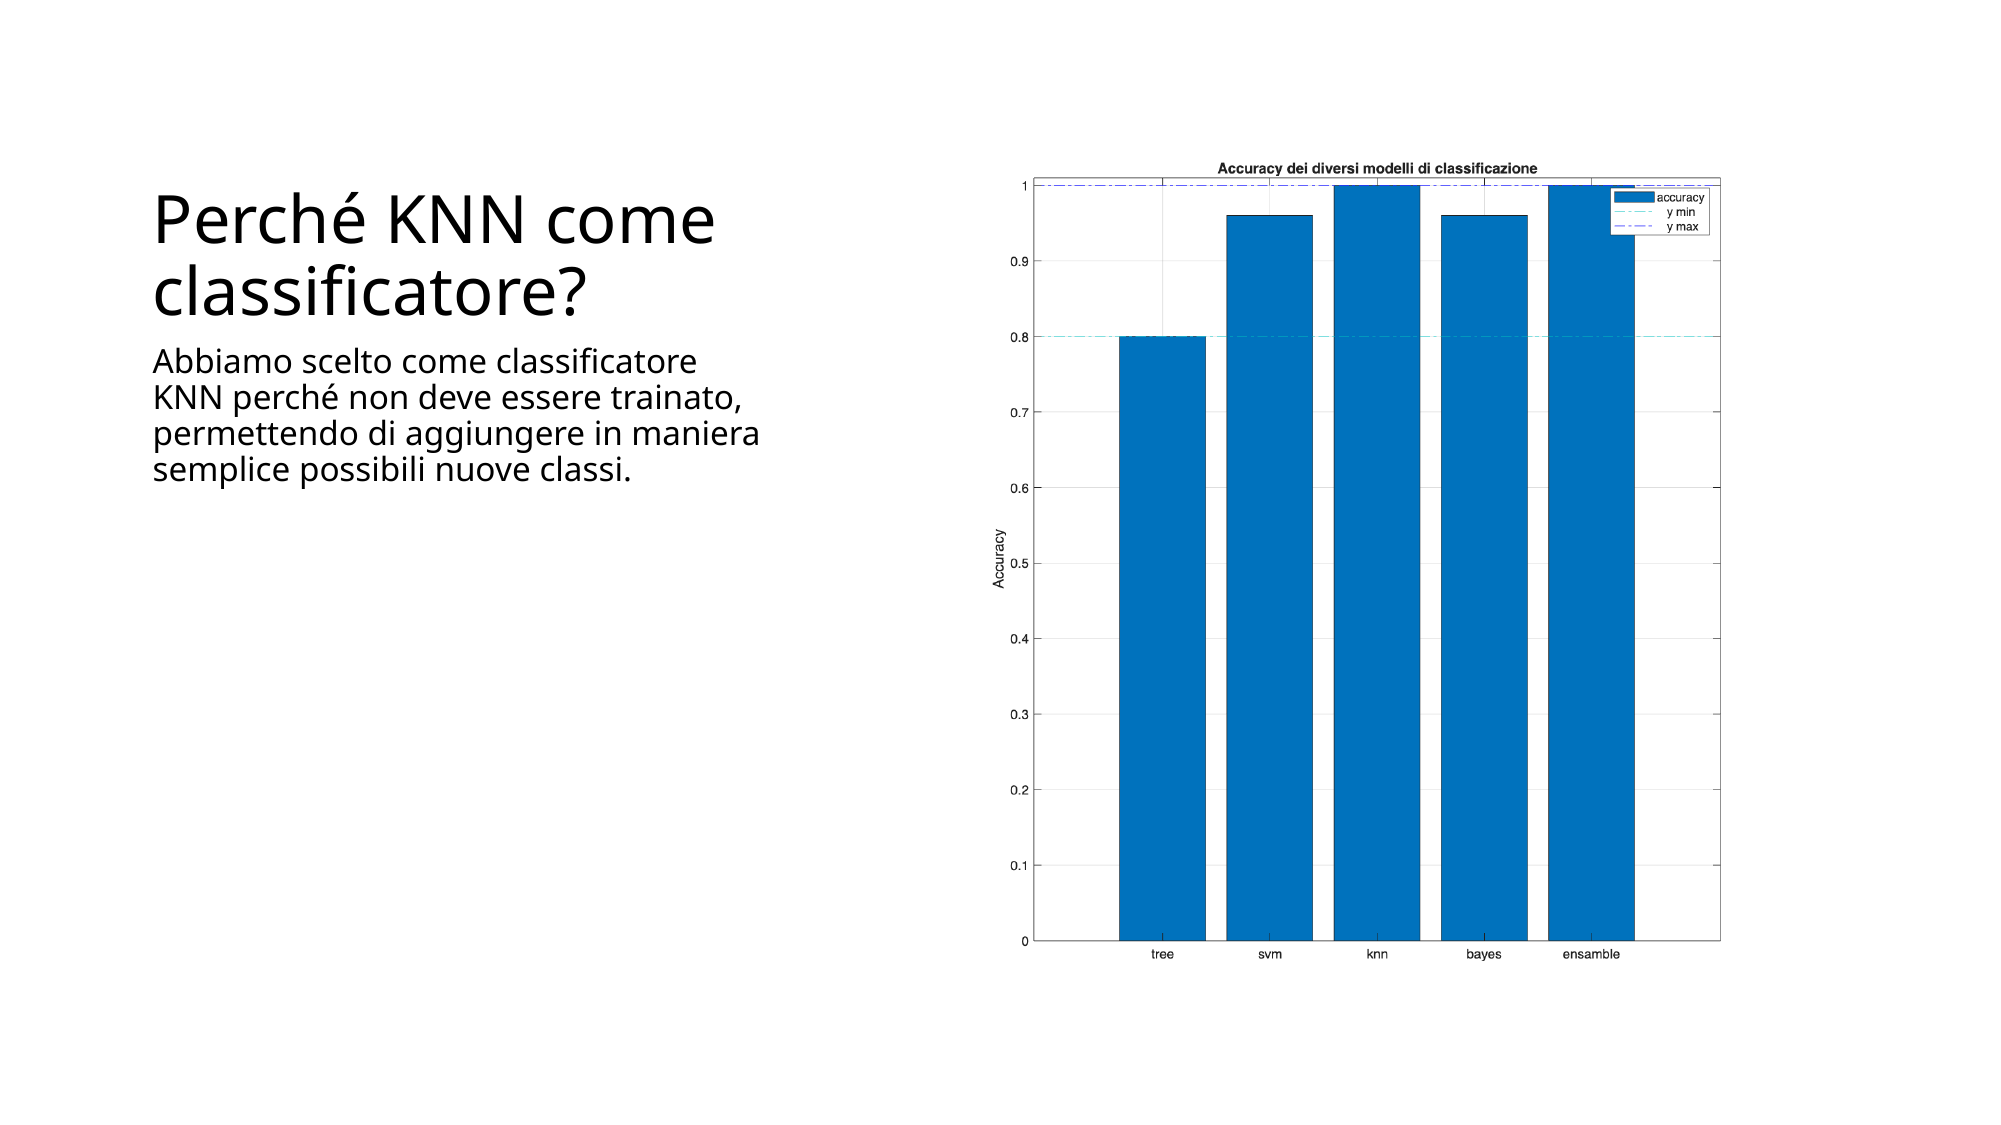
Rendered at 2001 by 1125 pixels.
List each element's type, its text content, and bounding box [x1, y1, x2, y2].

picture [991, 161, 1722, 962]
title Perché KNN come classificatore? [137, 75, 783, 337]
text_box Abbiamo scelto come classificatore KNN perché non deve essere trainato, permettendo di aggiungere in maniera semplice possibili nuove classi. [137, 337, 783, 963]
